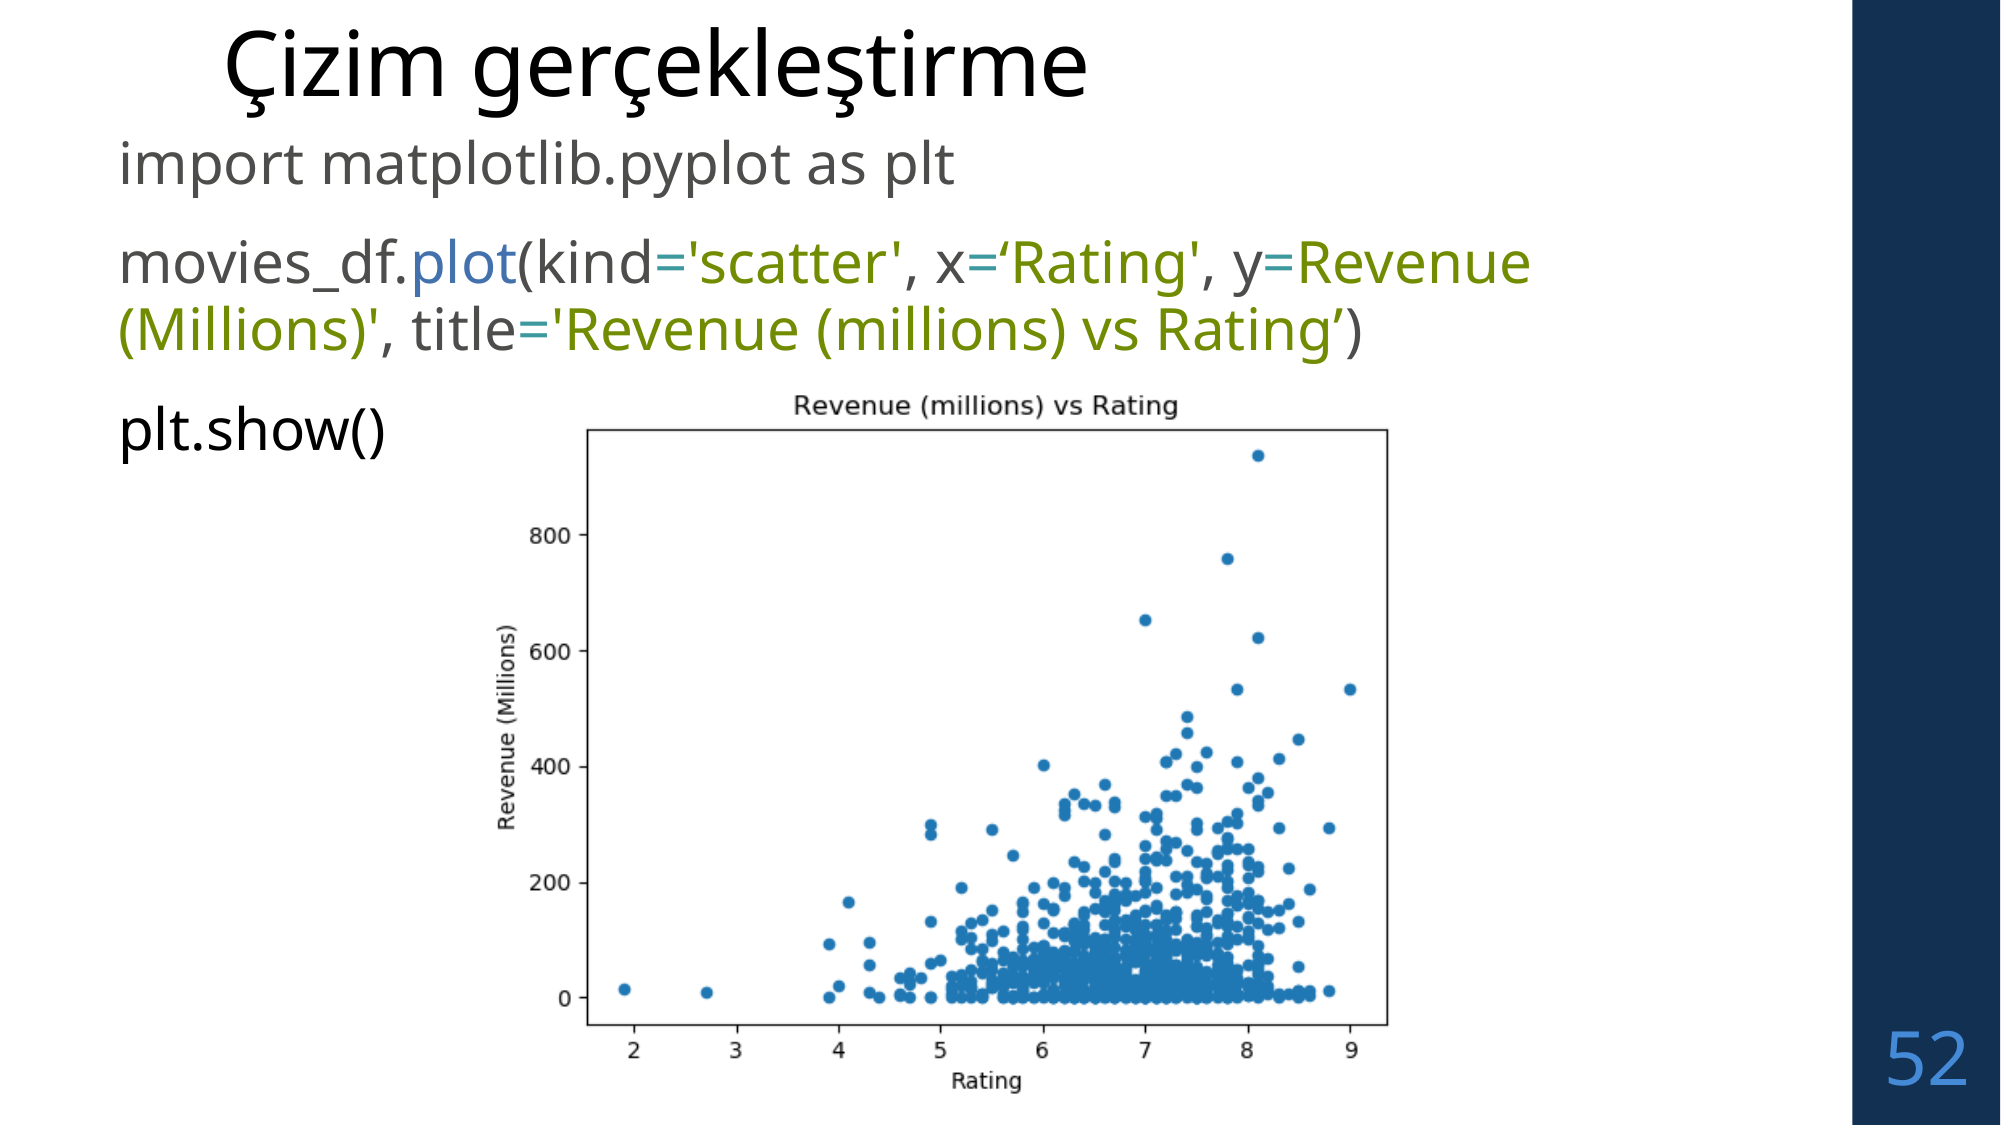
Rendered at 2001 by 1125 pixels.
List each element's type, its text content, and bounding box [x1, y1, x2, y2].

picture [487, 384, 1418, 1111]
list import matplotlib.pyplot as plt movies_df.plot(kind='scatter', x=‘Rating', y=Revenue (Millions)', title='Revenue (millions) vs Rating’) plt.show() [103, 123, 1777, 1014]
title Çizim gerçekleştirme [206, 9, 1797, 124]
slide_number 52 [1852, 1012, 2000, 1110]
